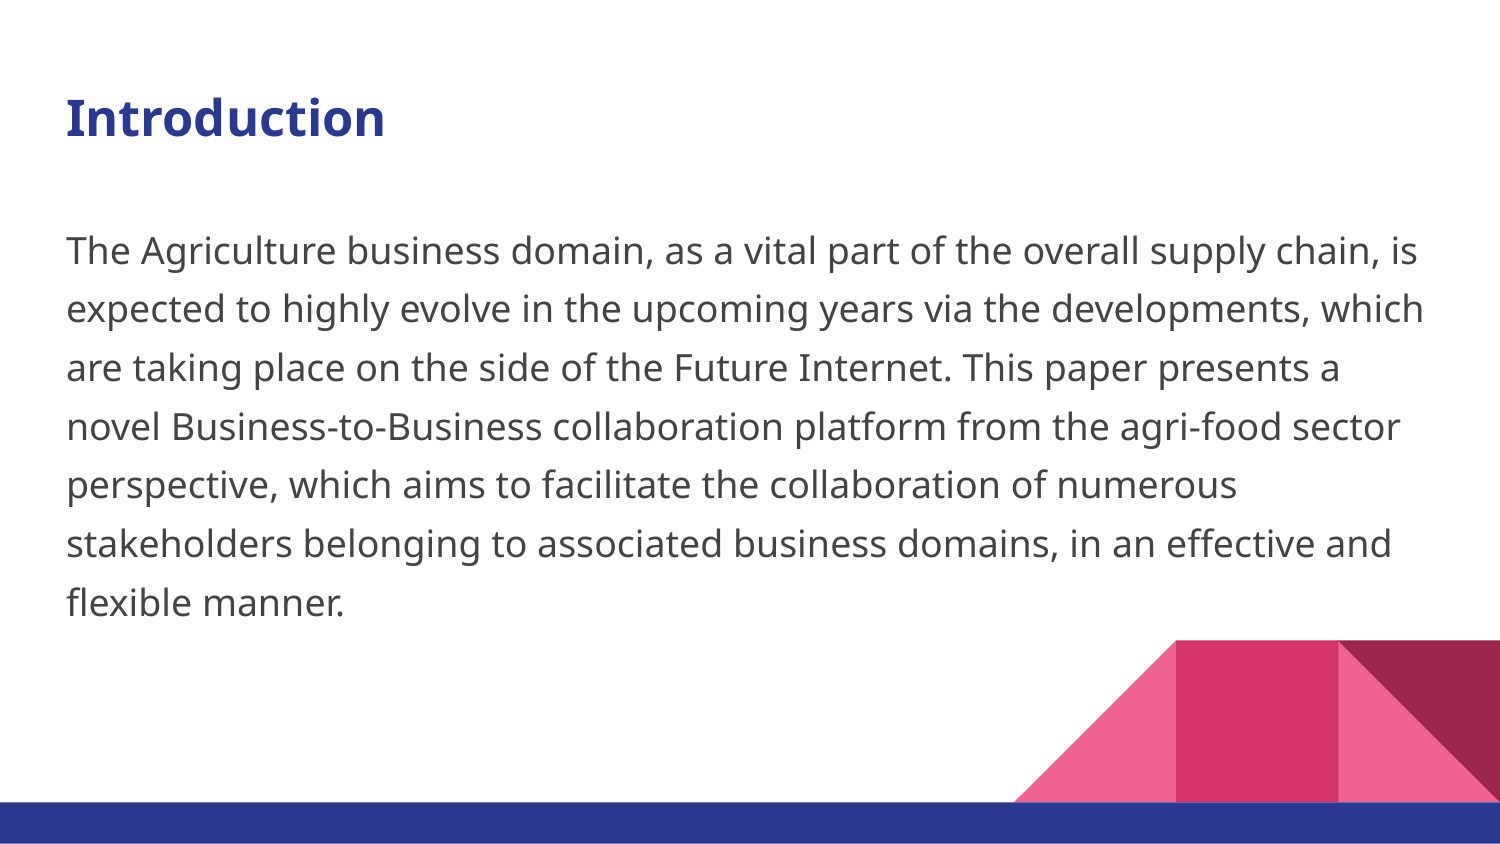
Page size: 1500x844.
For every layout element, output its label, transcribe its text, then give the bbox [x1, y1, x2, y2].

list The Agriculture business domain, as a vital part of the overall supply chain, is expected to highly evolve in the upcoming years via the developments, which are taking place on the side of the Future Internet. This paper presents a novel Business-to-Business collaboration platform from the agri-food sector perspective, which aims to facilitate the collaboration of numerous stakeholders belonging to associated business domains, in an effective and flexible manner. [51, 201, 1449, 750]
title Introduction [51, 67, 1449, 167]
